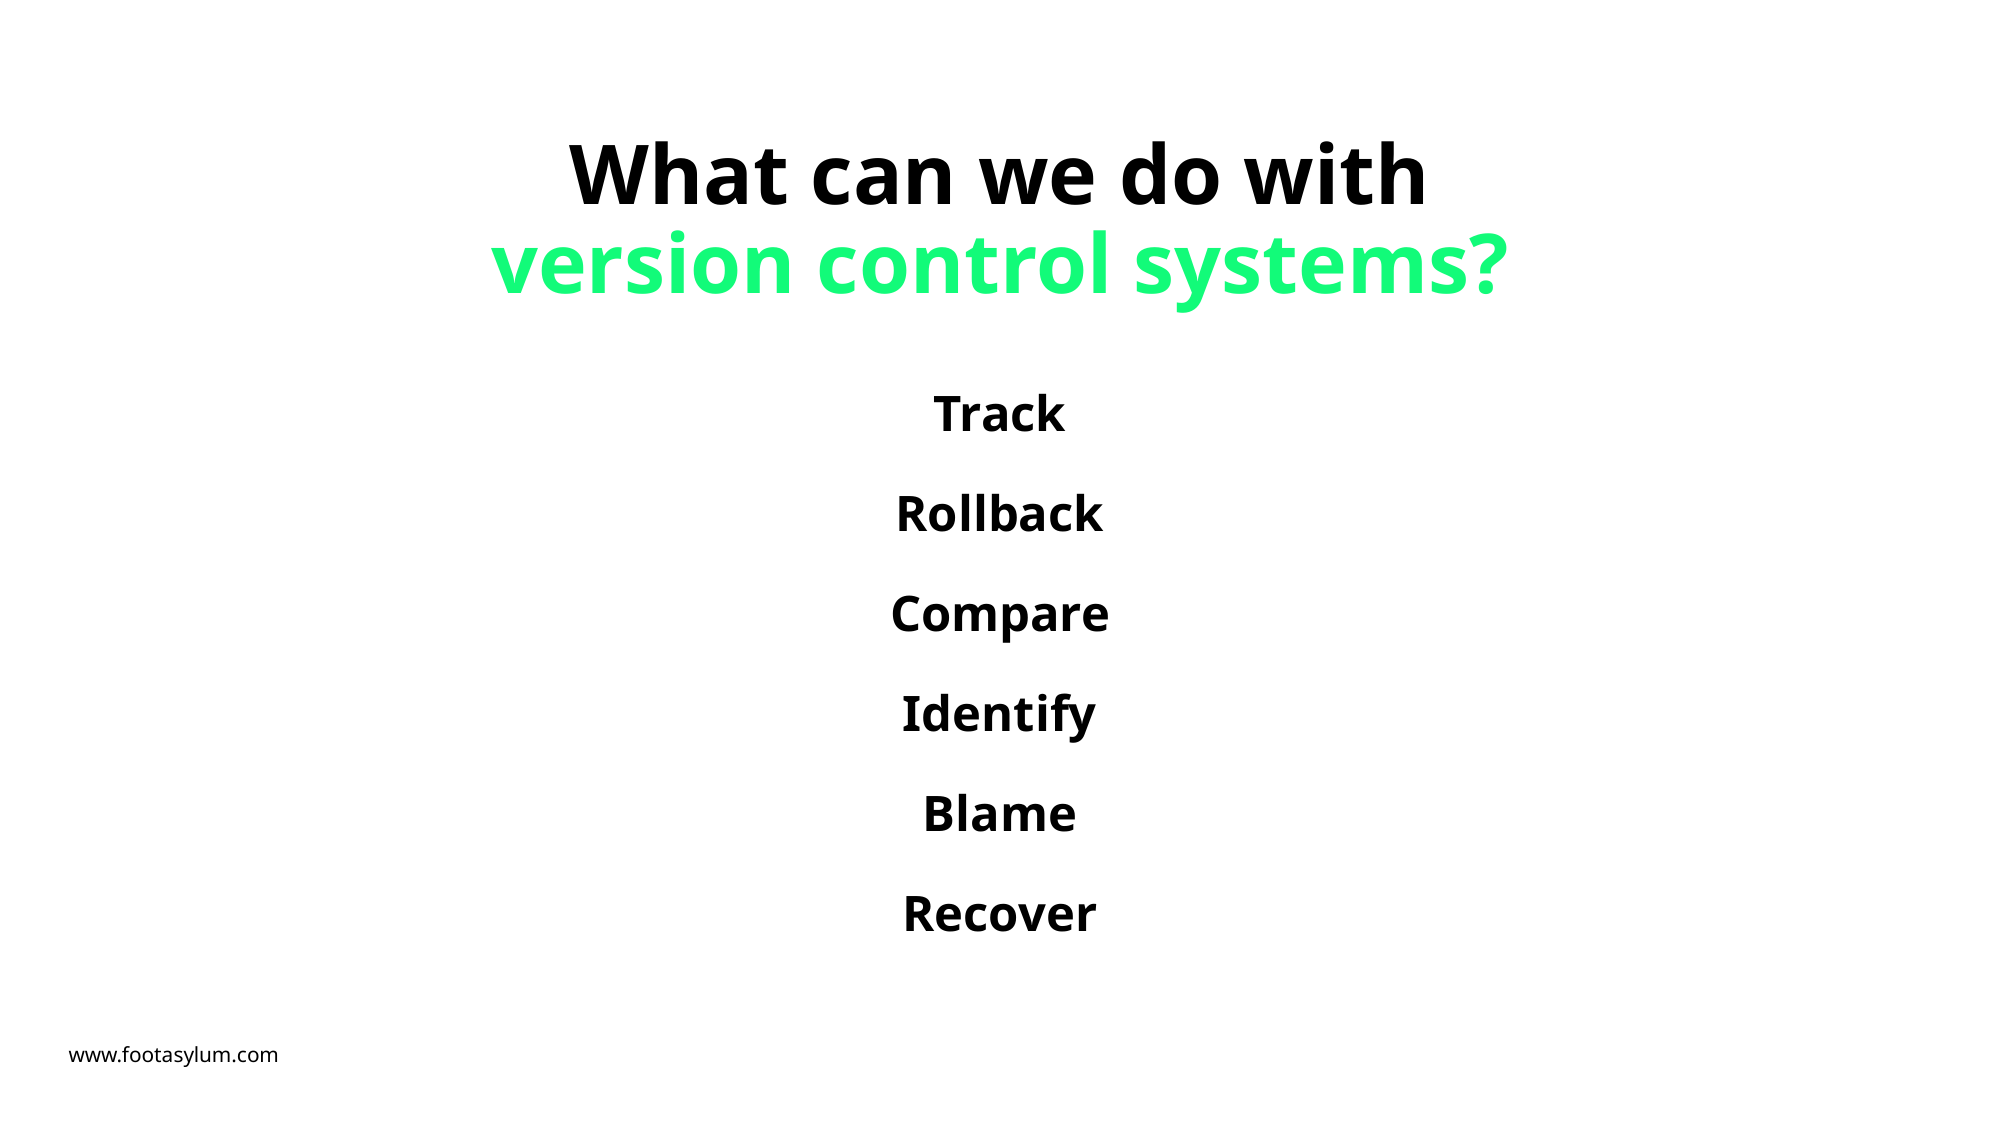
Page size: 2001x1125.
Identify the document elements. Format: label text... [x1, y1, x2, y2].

text_box Track Rollback Compare Identify Blame Recover [855, 331, 1145, 951]
text_box www.footasylum.com [53, 1034, 339, 1074]
title What can we do with version control systems? [472, 113, 1528, 332]
